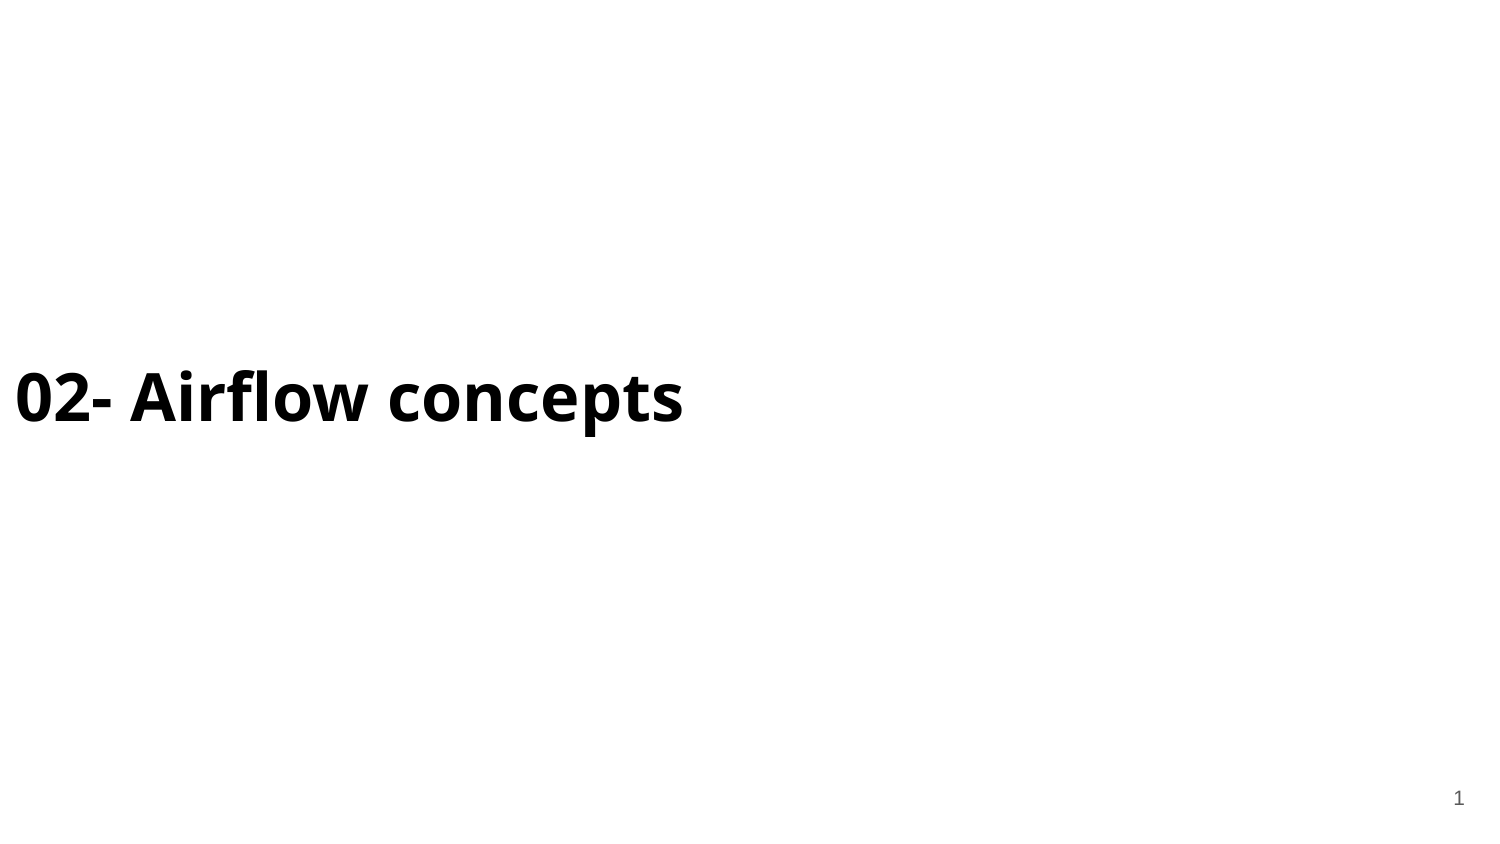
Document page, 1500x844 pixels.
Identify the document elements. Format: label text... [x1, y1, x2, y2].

slide_number ‹#› [1389, 764, 1480, 830]
text_box 02- Airflow concepts [0, 339, 1464, 548]
